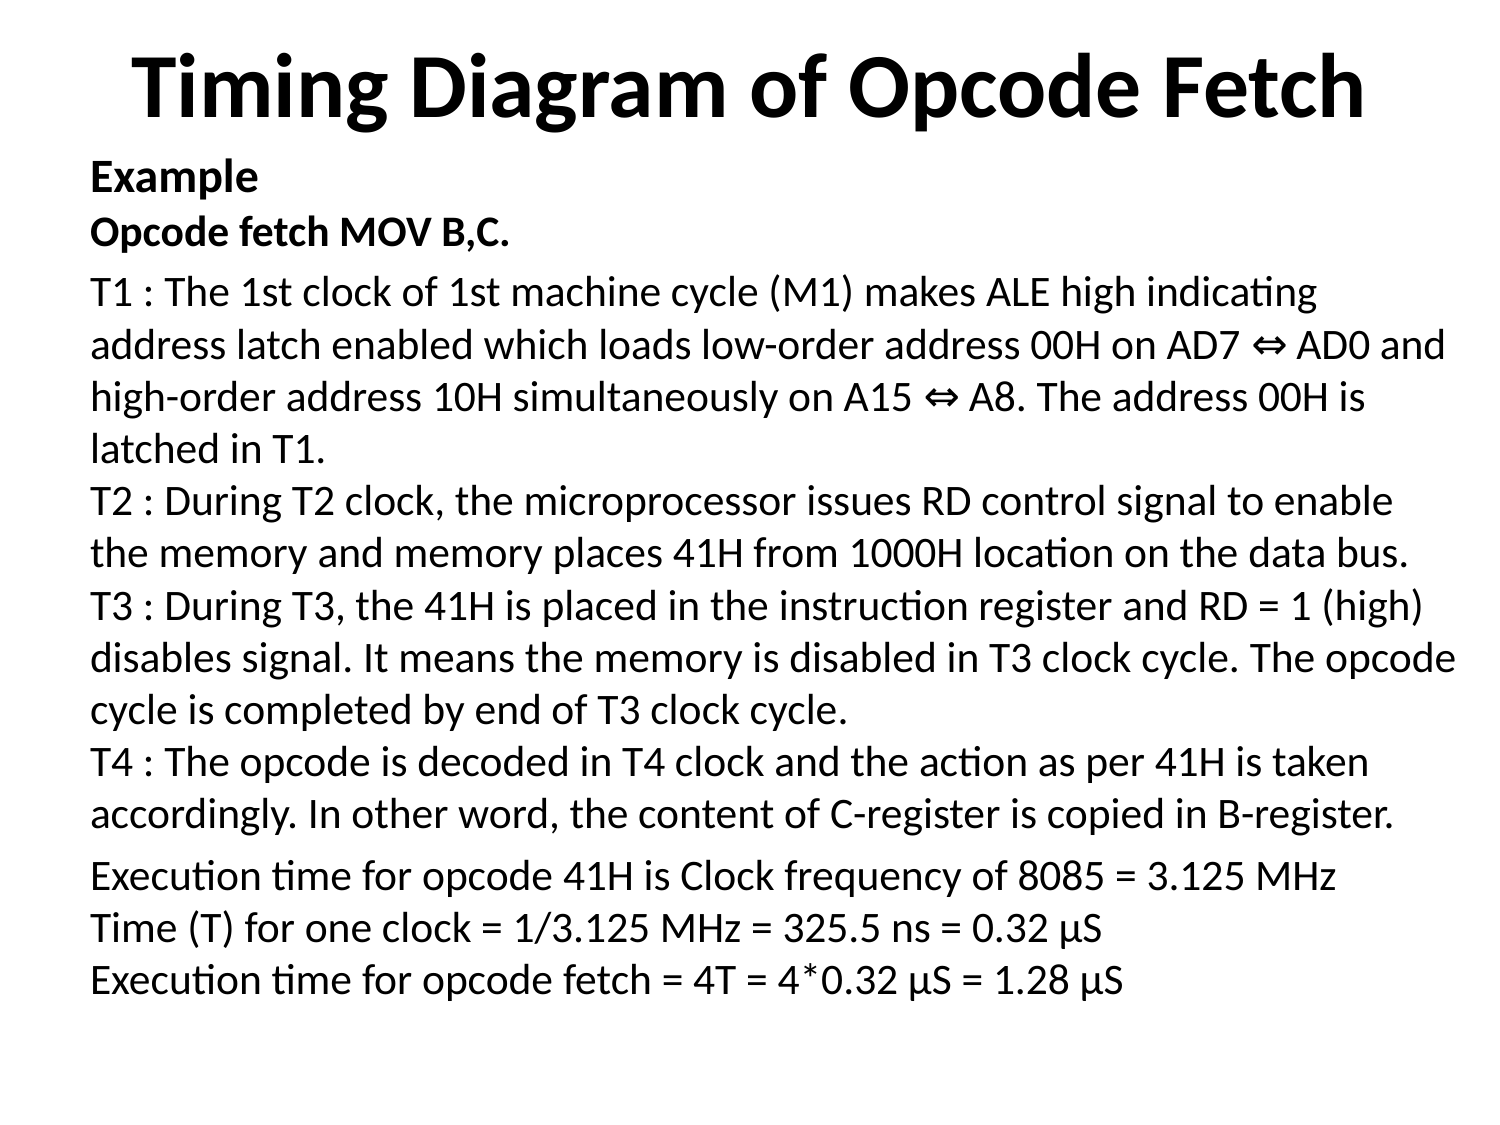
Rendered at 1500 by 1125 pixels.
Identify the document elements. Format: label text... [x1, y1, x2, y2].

list Example Opcode fetch MOV B,C. T1 : The 1st clock of 1st machine cycle (M1) makes ALE high indicating address latch enabled which loads low-order address 00H on AD7 ⇔ AD0 and high-order address 10H simultaneously on A15 ⇔ A8. The address 00H is latched in T1. T2 : During T2 clock, the microprocessor issues RD control signal to enable the memory and memory places 41H from 1000H location on the data bus. T3 : During T3, the 41H is placed in the instruction register and RD = 1 (high) disables signal. It means the memory is disabled in T3 clock cycle. The opcode cycle is completed by end of T3 clock cycle. T4 : The opcode is decoded in T4 clock and the action as per 41H is taken accordingly. In other word, the content of C-register is copied in B-register. Execution time for opcode 41H is Clock frequency of 8085 = 3.125 MHz Time (T) for one clock = 1/3.125 MHz = 325.5 ns = 0.32 µS Execution time for opcode fetch = 4T = 4*0.32 µS = 1.28 µS [75, 137, 1475, 1088]
title Timing Diagram of Opcode Fetch [75, 0, 1425, 137]
